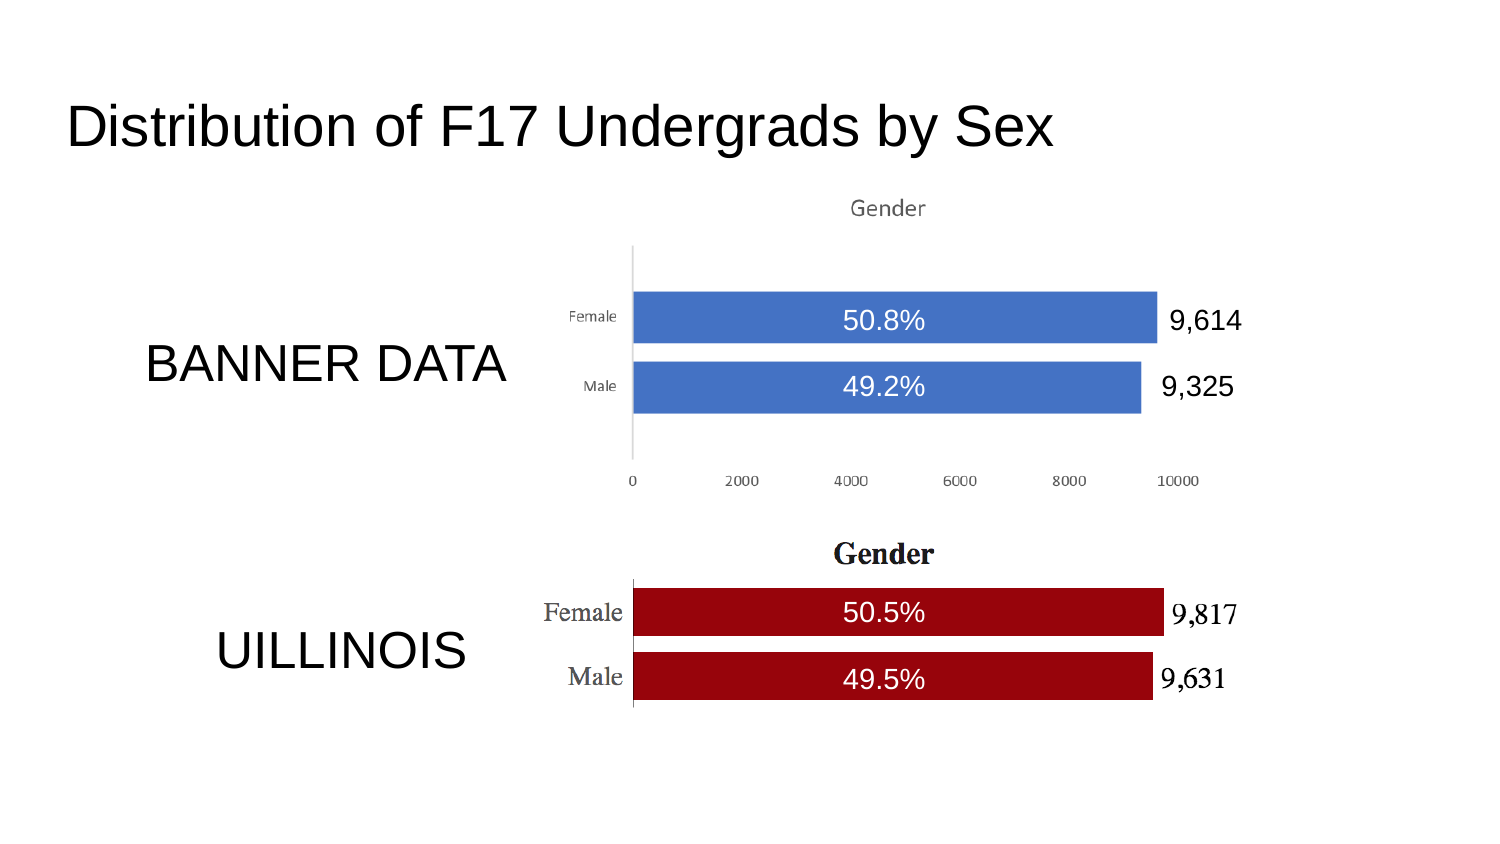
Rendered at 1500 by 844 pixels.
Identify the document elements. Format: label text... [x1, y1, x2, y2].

text_box 9,614 [1222, 286, 1271, 348]
picture [554, 176, 1218, 506]
picture [501, 522, 1271, 742]
title Distribution of F17 Undergrads by Sex [51, 72, 1449, 167]
text_box UILLINOIS [200, 601, 496, 663]
text_box 9,325 [1222, 352, 1263, 414]
text_box BANNER DATA [129, 314, 549, 376]
